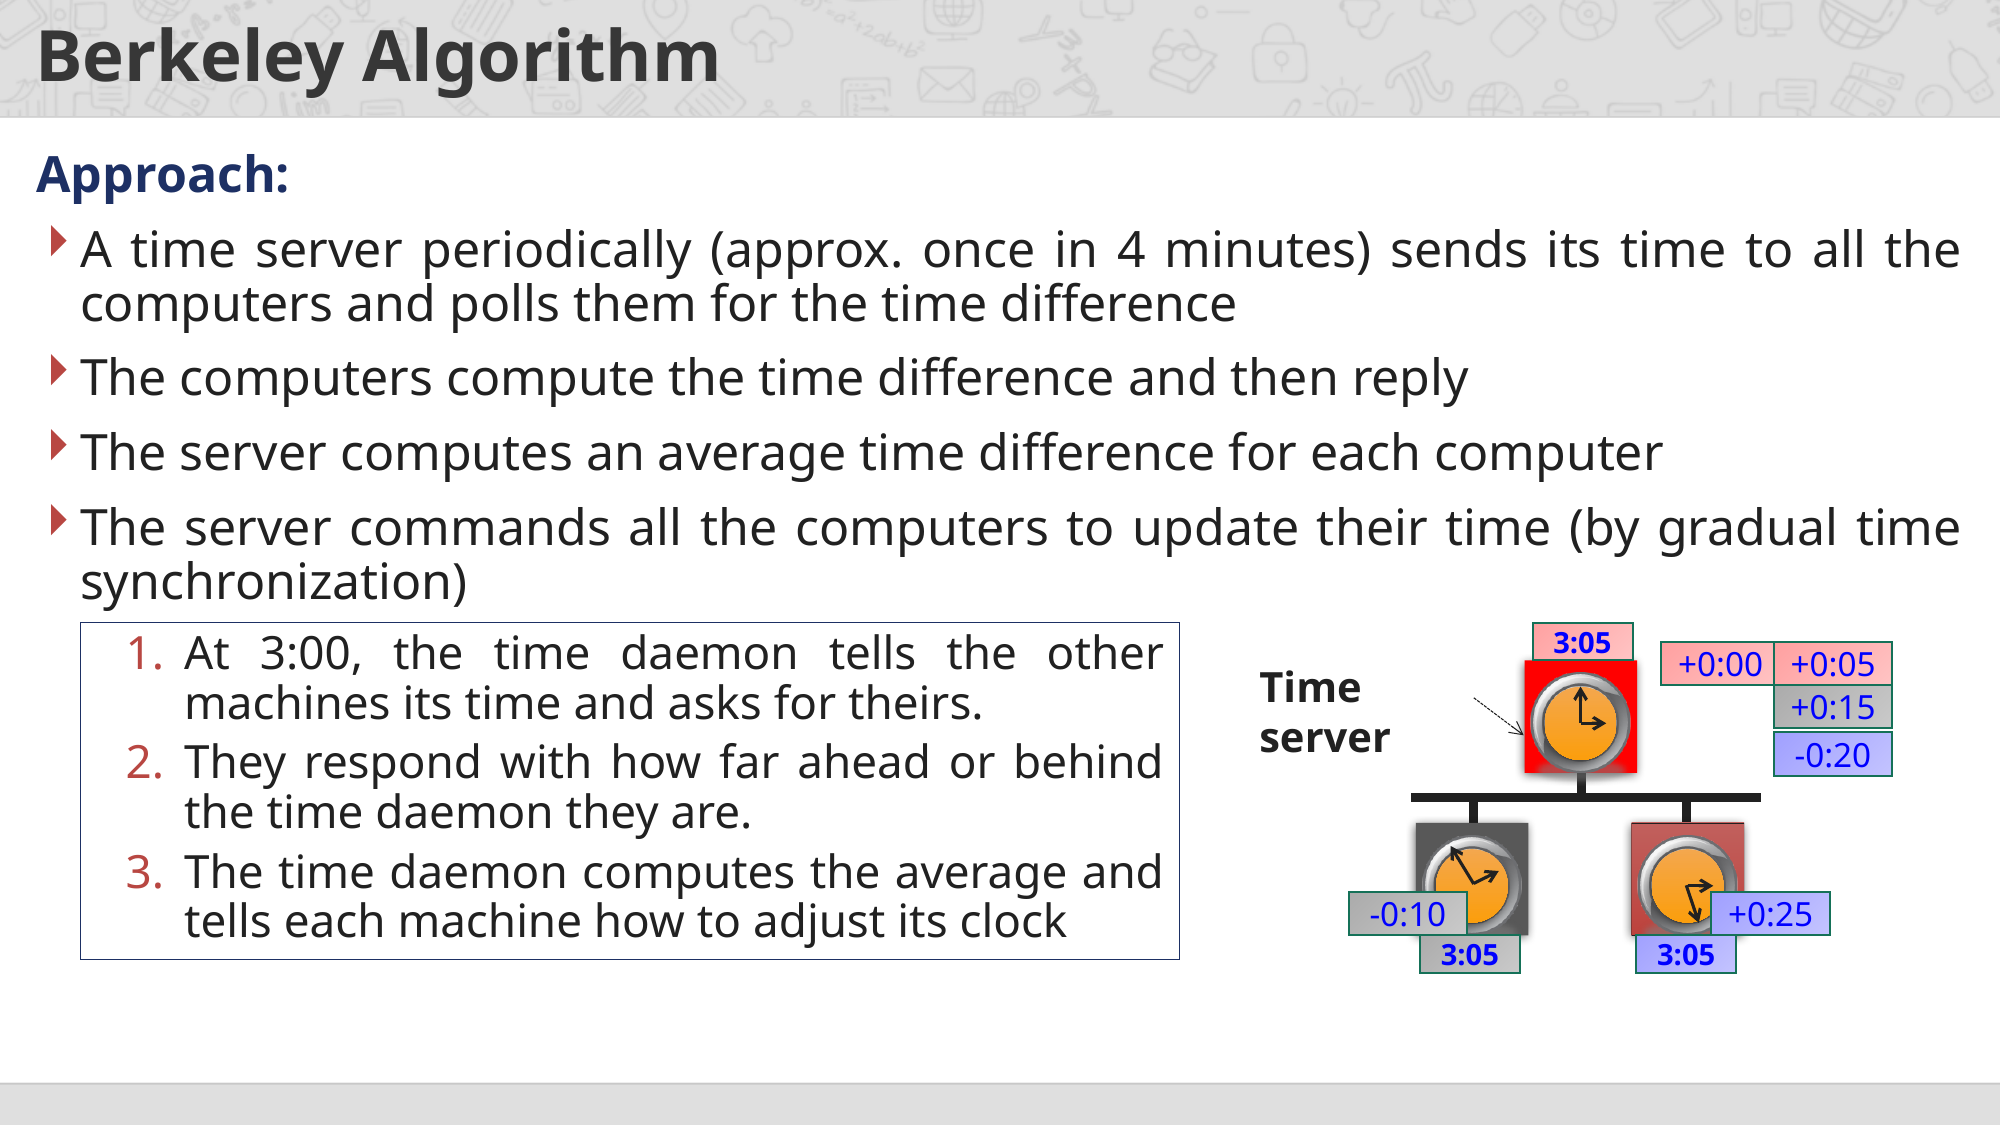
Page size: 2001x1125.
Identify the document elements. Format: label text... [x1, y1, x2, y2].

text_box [1415, 822, 1529, 948]
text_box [1630, 822, 1744, 948]
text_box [1523, 660, 1637, 786]
text_box +0:05 [1773, 641, 1893, 684]
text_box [1473, 697, 1524, 736]
title Berkeley Algorithm [0, 0, 2000, 117]
text_box 3:05 [1532, 622, 1634, 660]
text_box -0:20 [1773, 731, 1893, 777]
text_box +0:00 [1660, 641, 1773, 686]
text_box +0:25 [1744, 891, 1831, 936]
text_box 3:05 [1635, 948, 1737, 974]
text_box -0:10 [1348, 891, 1415, 936]
text_box Time server [1244, 653, 1483, 768]
text_box +0:15 [1773, 684, 1893, 729]
list Approach: A time server periodically (approx. once in 4 minutes) sends its time to all the computers and polls them for the time difference The computers compute the time difference and then reply The server computes an average time difference for each computer The server commands all the computers to update their time (by gradual time synchronization) [21, 141, 1979, 1059]
text_box At 3:00, the time daemon tells the other machines its time and asks for theirs. They respond with how far ahead or behind the time daemon they are. The time daemon computes the average and tells each machine how to adjust its clock [80, 622, 1180, 960]
text_box 3:05 [1419, 948, 1521, 974]
